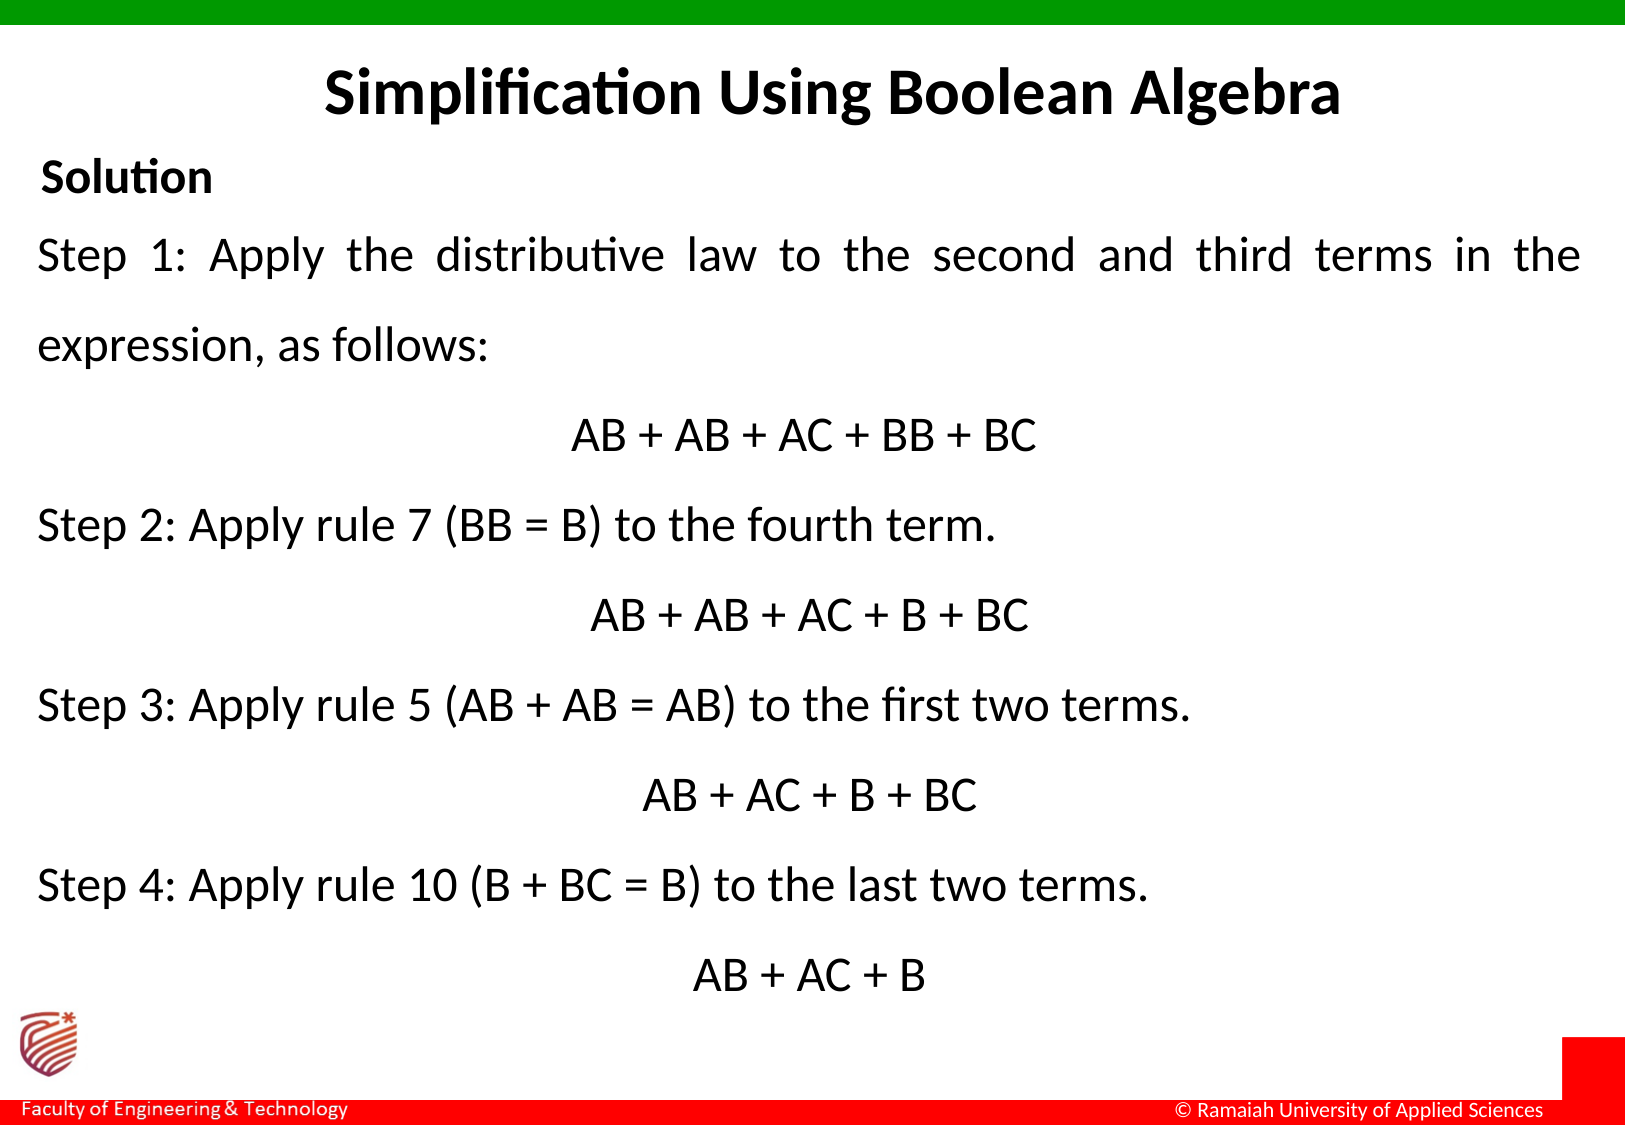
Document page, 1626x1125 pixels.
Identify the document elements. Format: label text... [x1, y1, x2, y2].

text_box Step 1: Apply the distributive law to the second and third terms in the expression, as follows: AB + AB + AC + BB + BC Step 2: Apply rule 7 (BB = B) to the fourth term. AB + AB + AC + B + BC Step 3: Apply rule 5 (AB + AB = AB) to the first two terms. AB + AC + B + BC Step 4: Apply rule 10 (B + BC = B) to the last two terms. AB + AC + B [22, 184, 1598, 1010]
picture [6, 1088, 364, 1125]
text_box Simplification Using Boolean Algebra [310, 40, 1359, 136]
picture [12, 997, 88, 1082]
text_box Solution [26, 136, 229, 184]
